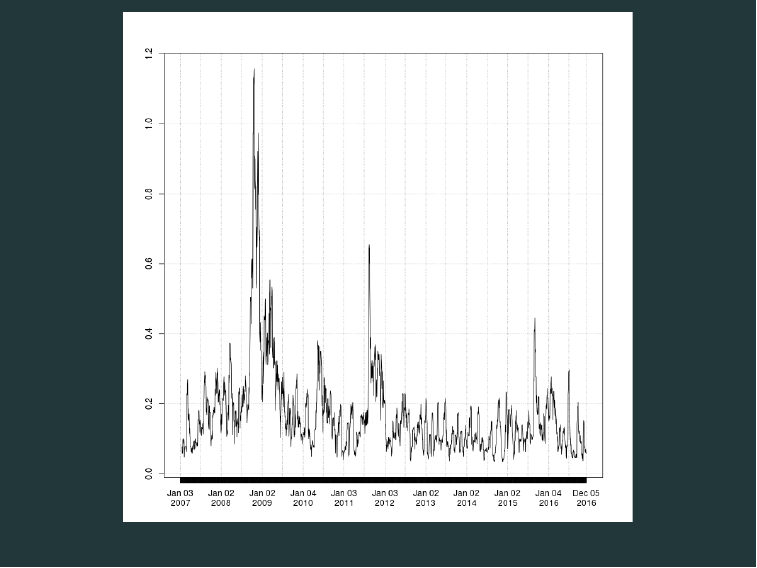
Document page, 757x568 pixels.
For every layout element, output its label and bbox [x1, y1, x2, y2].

text_box [0, 0, 756, 567]
text_box [123, 12, 633, 522]
